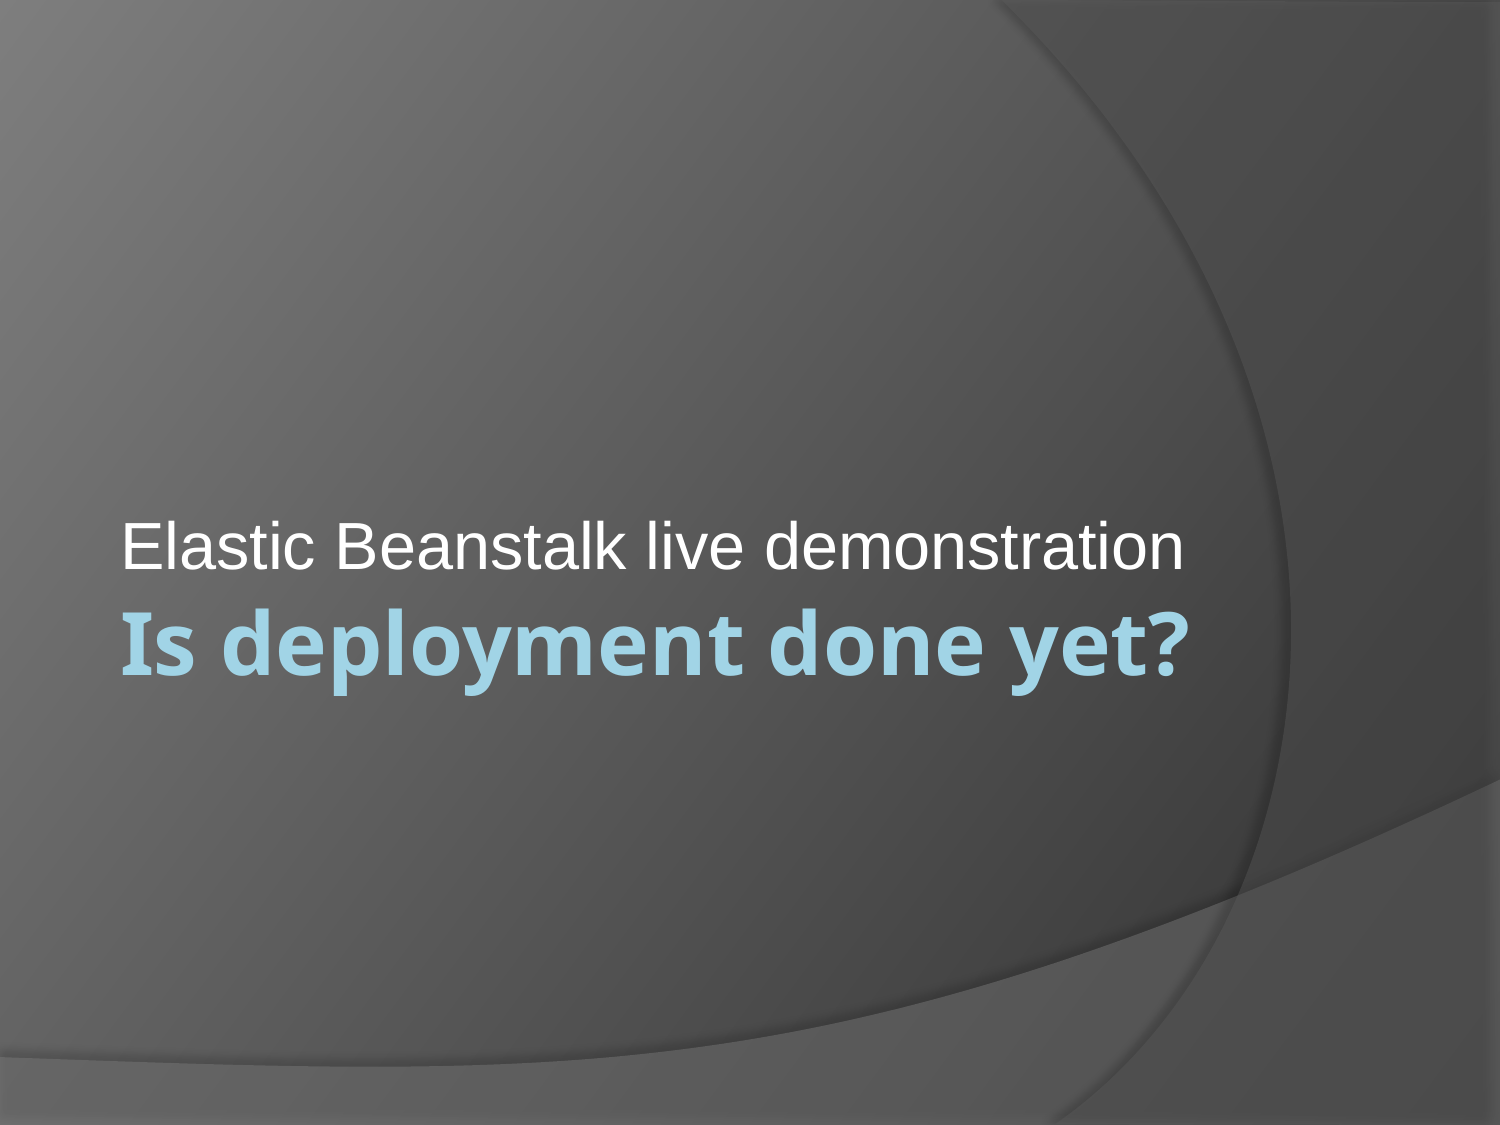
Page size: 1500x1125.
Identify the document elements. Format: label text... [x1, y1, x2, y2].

title Is deployment done yet? [112, 587, 1200, 888]
list Elastic Beanstalk live demonstration [112, 407, 1200, 583]
